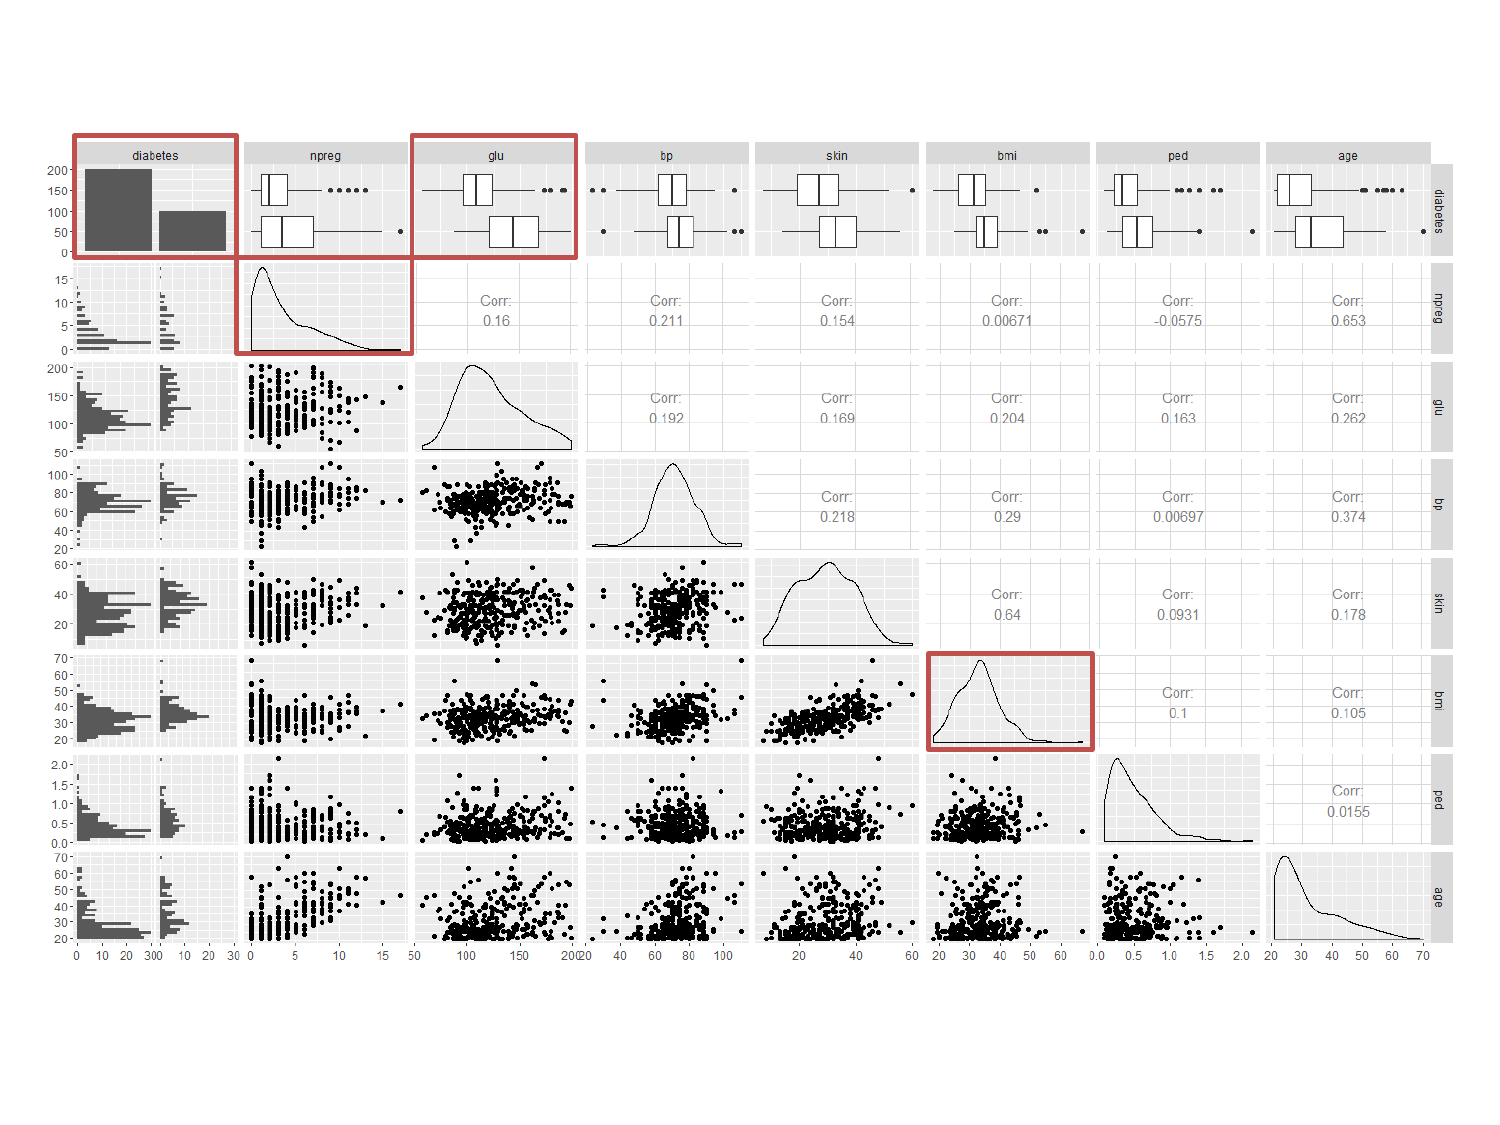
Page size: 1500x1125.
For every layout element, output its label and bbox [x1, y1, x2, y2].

picture [39, 134, 1461, 968]
